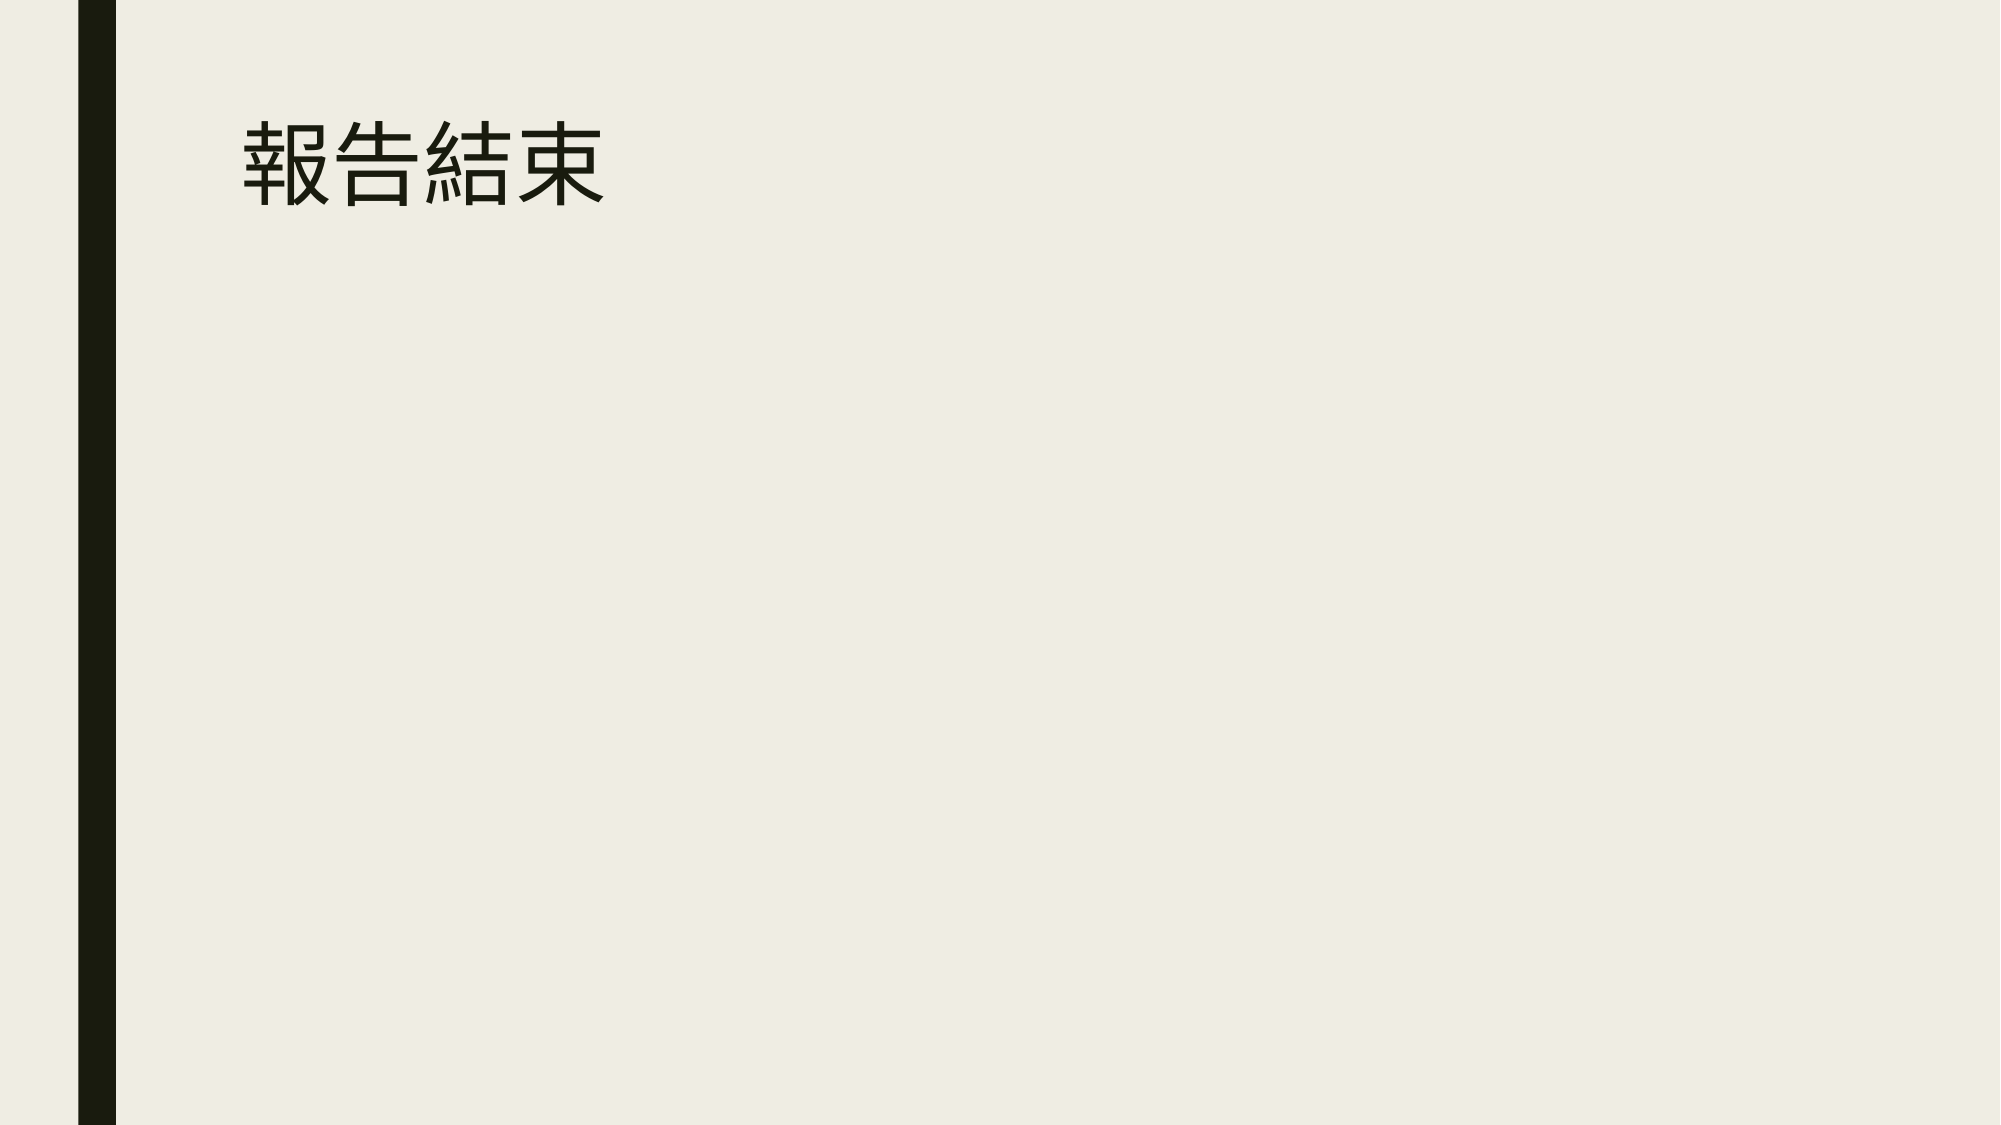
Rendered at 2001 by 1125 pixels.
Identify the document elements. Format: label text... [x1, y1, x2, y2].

title 報告結束 [225, 112, 1800, 357]
